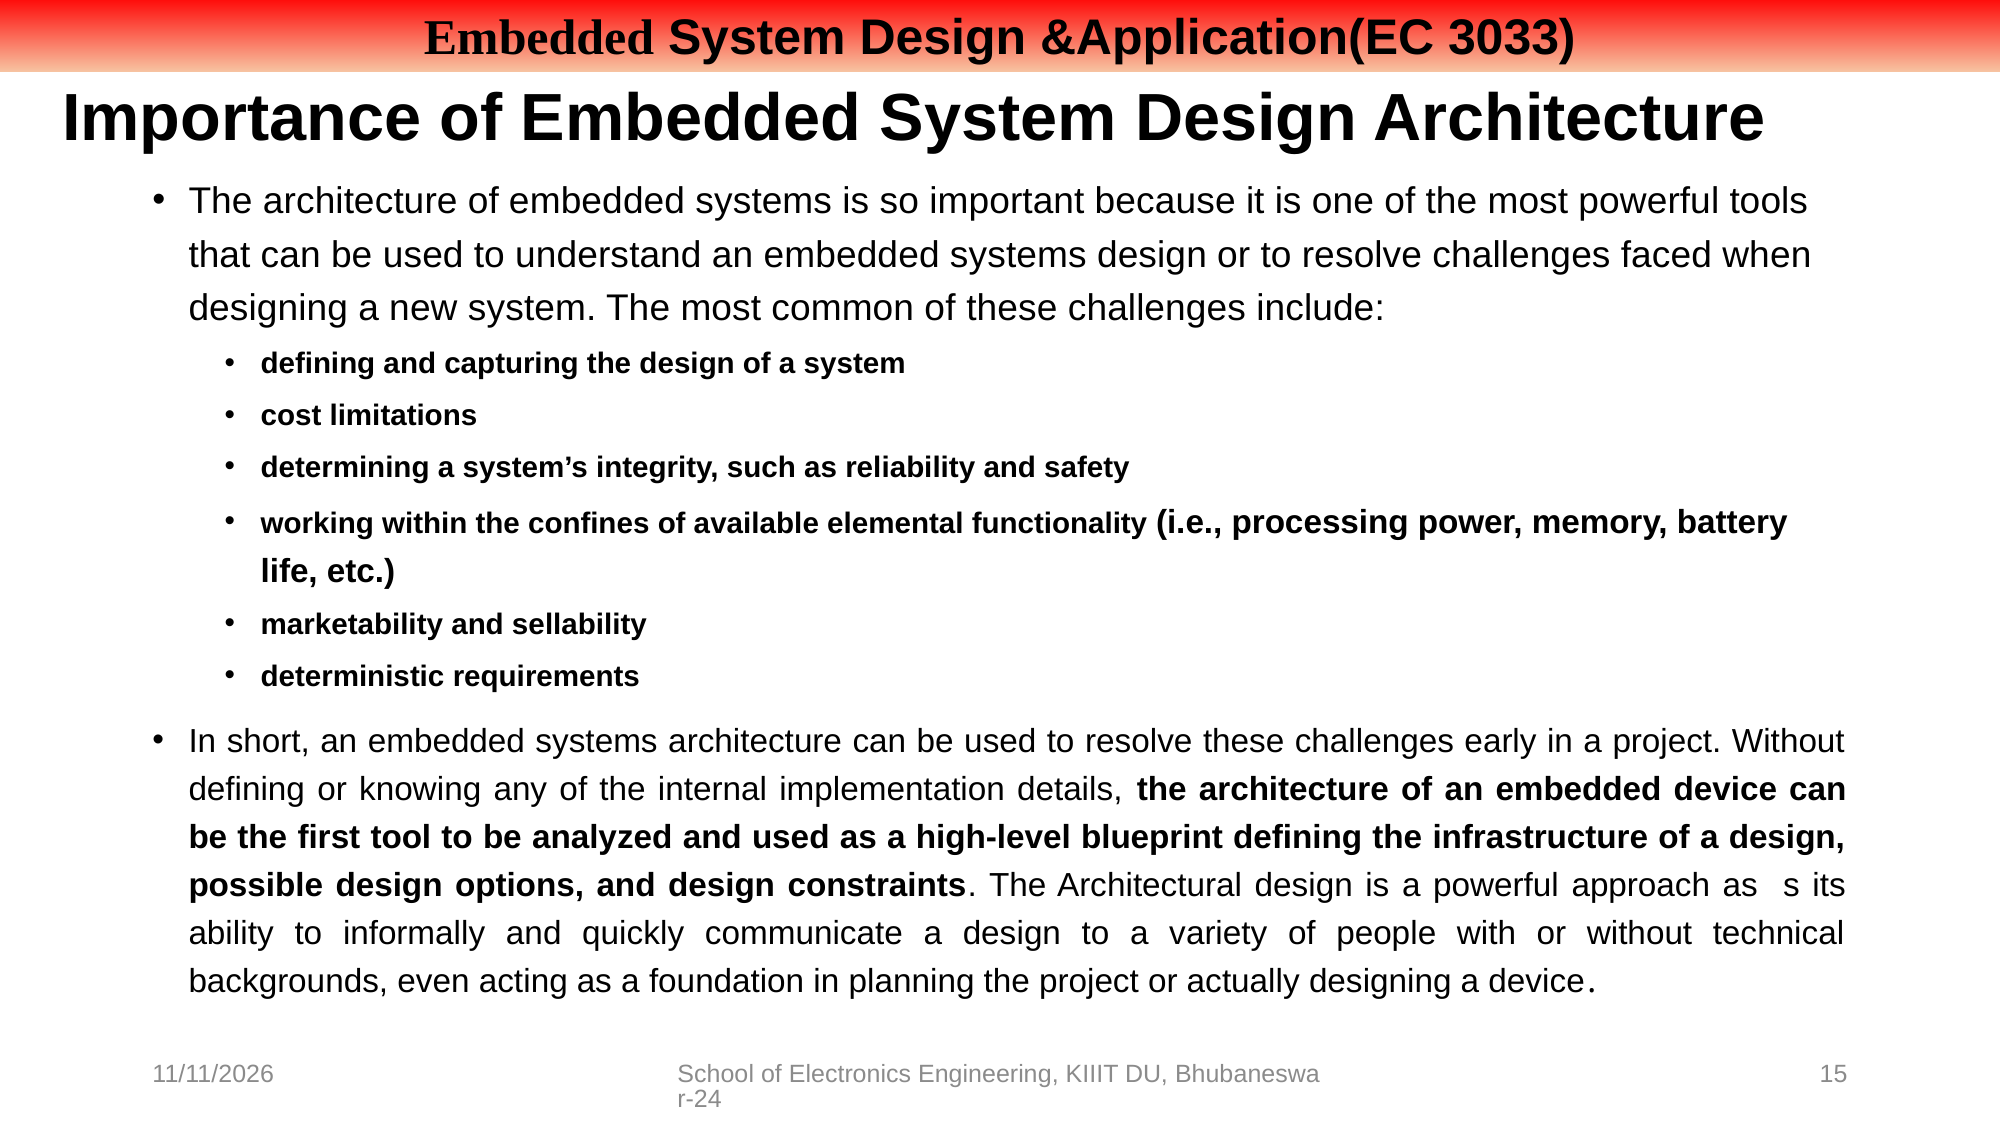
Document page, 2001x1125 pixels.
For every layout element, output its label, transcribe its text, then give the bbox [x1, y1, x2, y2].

footer School of Electronics Engineering, KIIIT DU, Bhubaneswar-24 [662, 1042, 1338, 1103]
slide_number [137, 1042, 588, 1103]
list The architecture of embedded systems is so important because it is one of the most powerful tools that can be used to understand an embedded systems design or to resolve challenges faced when designing a new system. The most common of these challenges include: defining and capturing the design of a system cost limitations determining a system’s integrity, such as reliability and safety working within the confines of available elemental functionality (i.e., processing power, memory, battery life, etc.) marketability and sellability deterministic requirements In short, an embedded systems architecture can be used to resolve these challenges early in a project. Without defining or knowing any of the internal implementation details, the architecture of an embedded device can be the first tool to be analyzed and used as a high-level blueprint defining the infrastructure of a design, possible design options, and design constraints. The Architectural design is a powerful approach as s its ability to informally and quickly communicate a design to a variety of people with or without technical backgrounds, even acting as a foundation in planning the project or actually designing a device. [137, 160, 1863, 1014]
slide_number 15 [1412, 1042, 1863, 1103]
title Importance of Embedded System Design Architecture [47, 59, 1893, 178]
